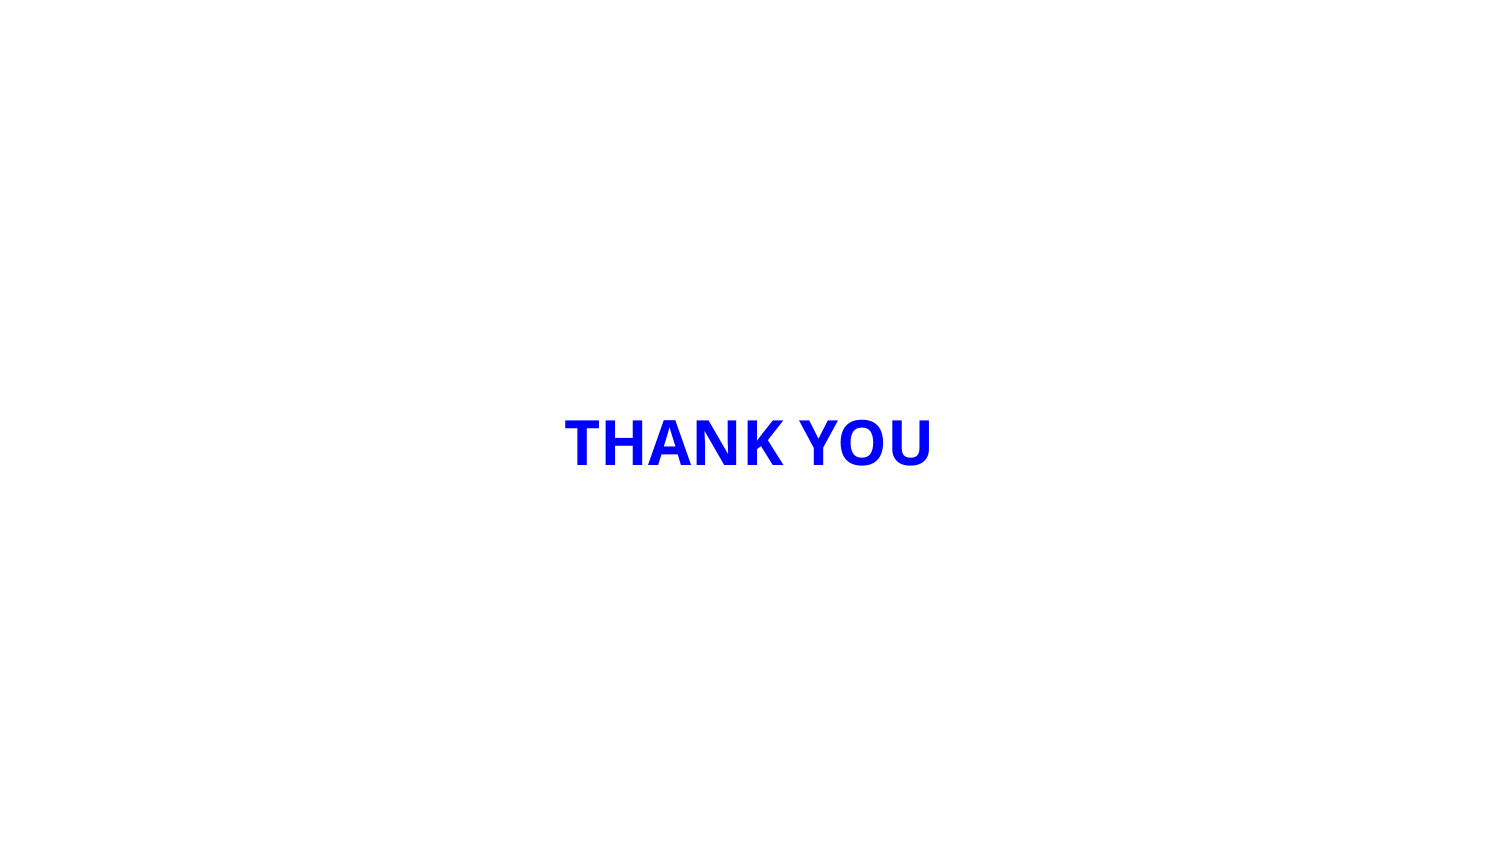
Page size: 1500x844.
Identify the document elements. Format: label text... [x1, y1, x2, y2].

text_box THANK YOU [50, 84, 1450, 760]
